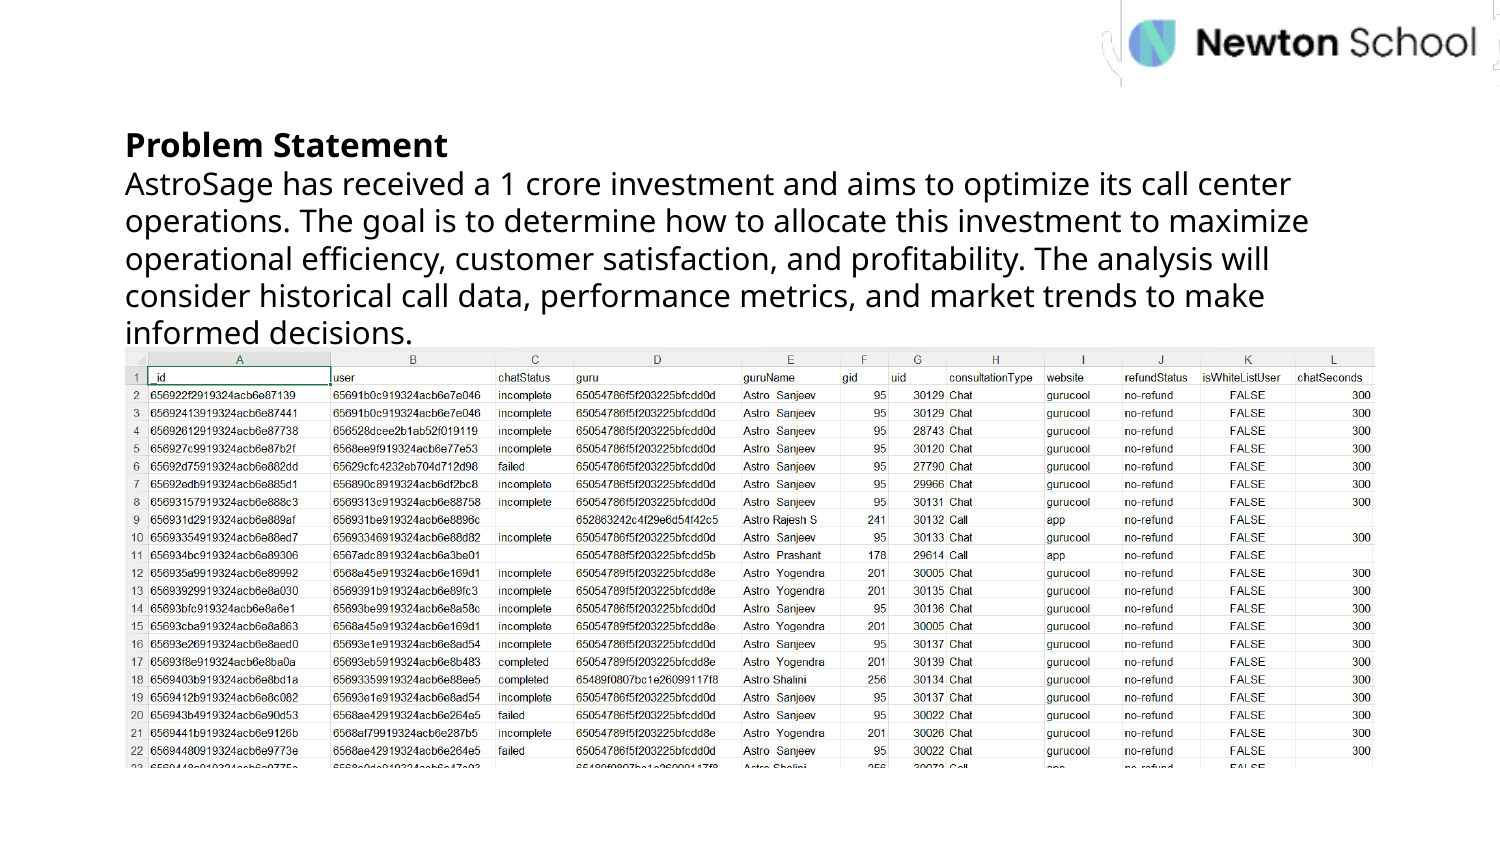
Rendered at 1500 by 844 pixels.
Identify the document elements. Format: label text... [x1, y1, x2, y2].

text_box Problem Statement AstroSage has received a 1 crore investment and aims to optimize its call center operations. The goal is to determine how to allocate this investment to maximize operational efficiency, customer satisfaction, and profitability. The analysis will consider historical call data, performance metrics, and market trends to make informed decisions. [109, 88, 1391, 366]
picture [1101, 0, 1500, 87]
picture [125, 347, 1375, 768]
